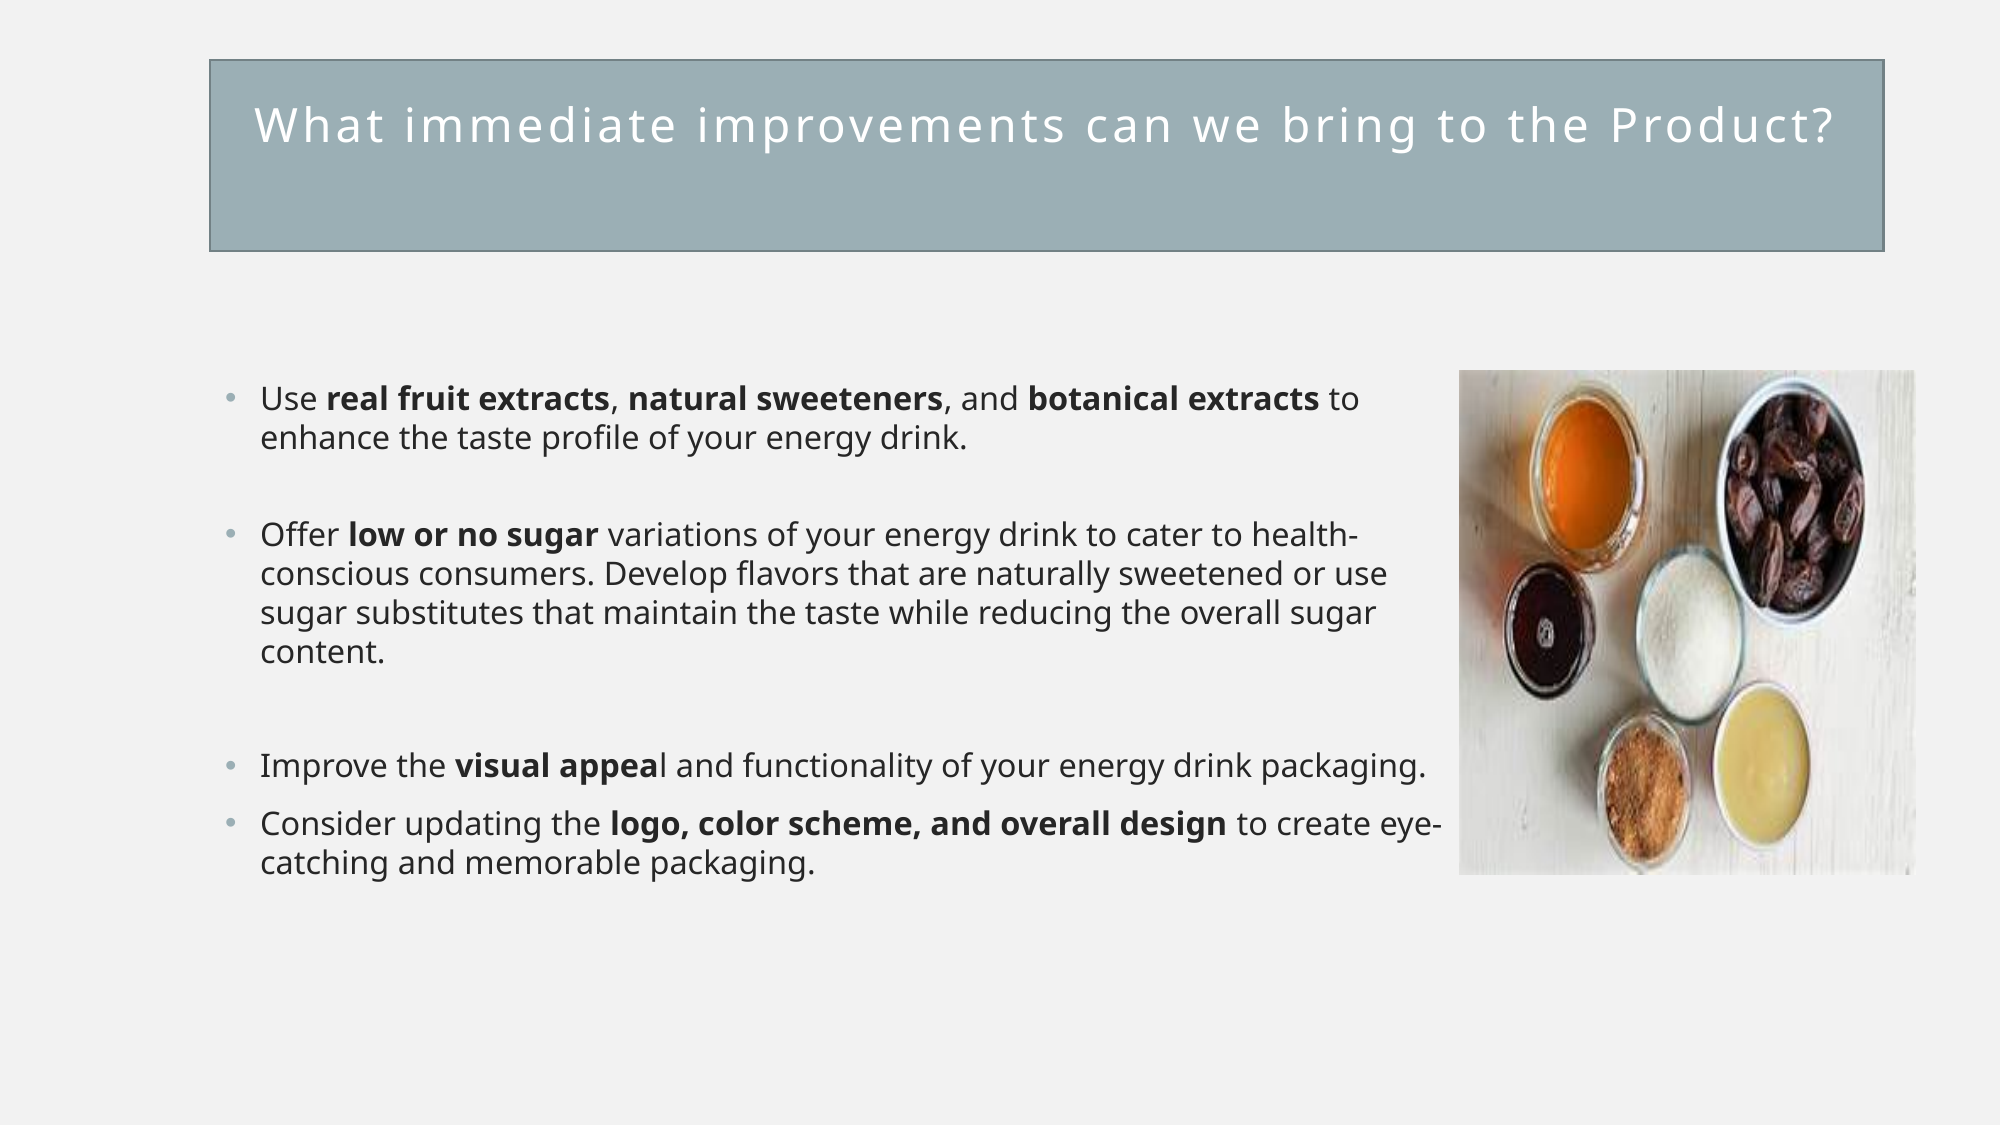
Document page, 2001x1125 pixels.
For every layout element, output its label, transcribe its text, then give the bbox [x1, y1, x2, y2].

list Use real fruit extracts, natural sweeteners, and botanical extracts to enhance the taste profile of your energy drink. Offer low or no sugar variations of your energy drink to cater to health-conscious consumers. Develop flavors that are naturally sweetened or use sugar substitutes that maintain the taste while reducing the overall sugar content. Improve the visual appeal and functionality of your energy drink packaging. Consider updating the logo, color scheme, and overall design to create eye-catching and memorable packaging. [210, 370, 1460, 942]
picture [1459, 370, 1916, 875]
title What immediate improvements can we bring to the Product? [209, 59, 1885, 252]
